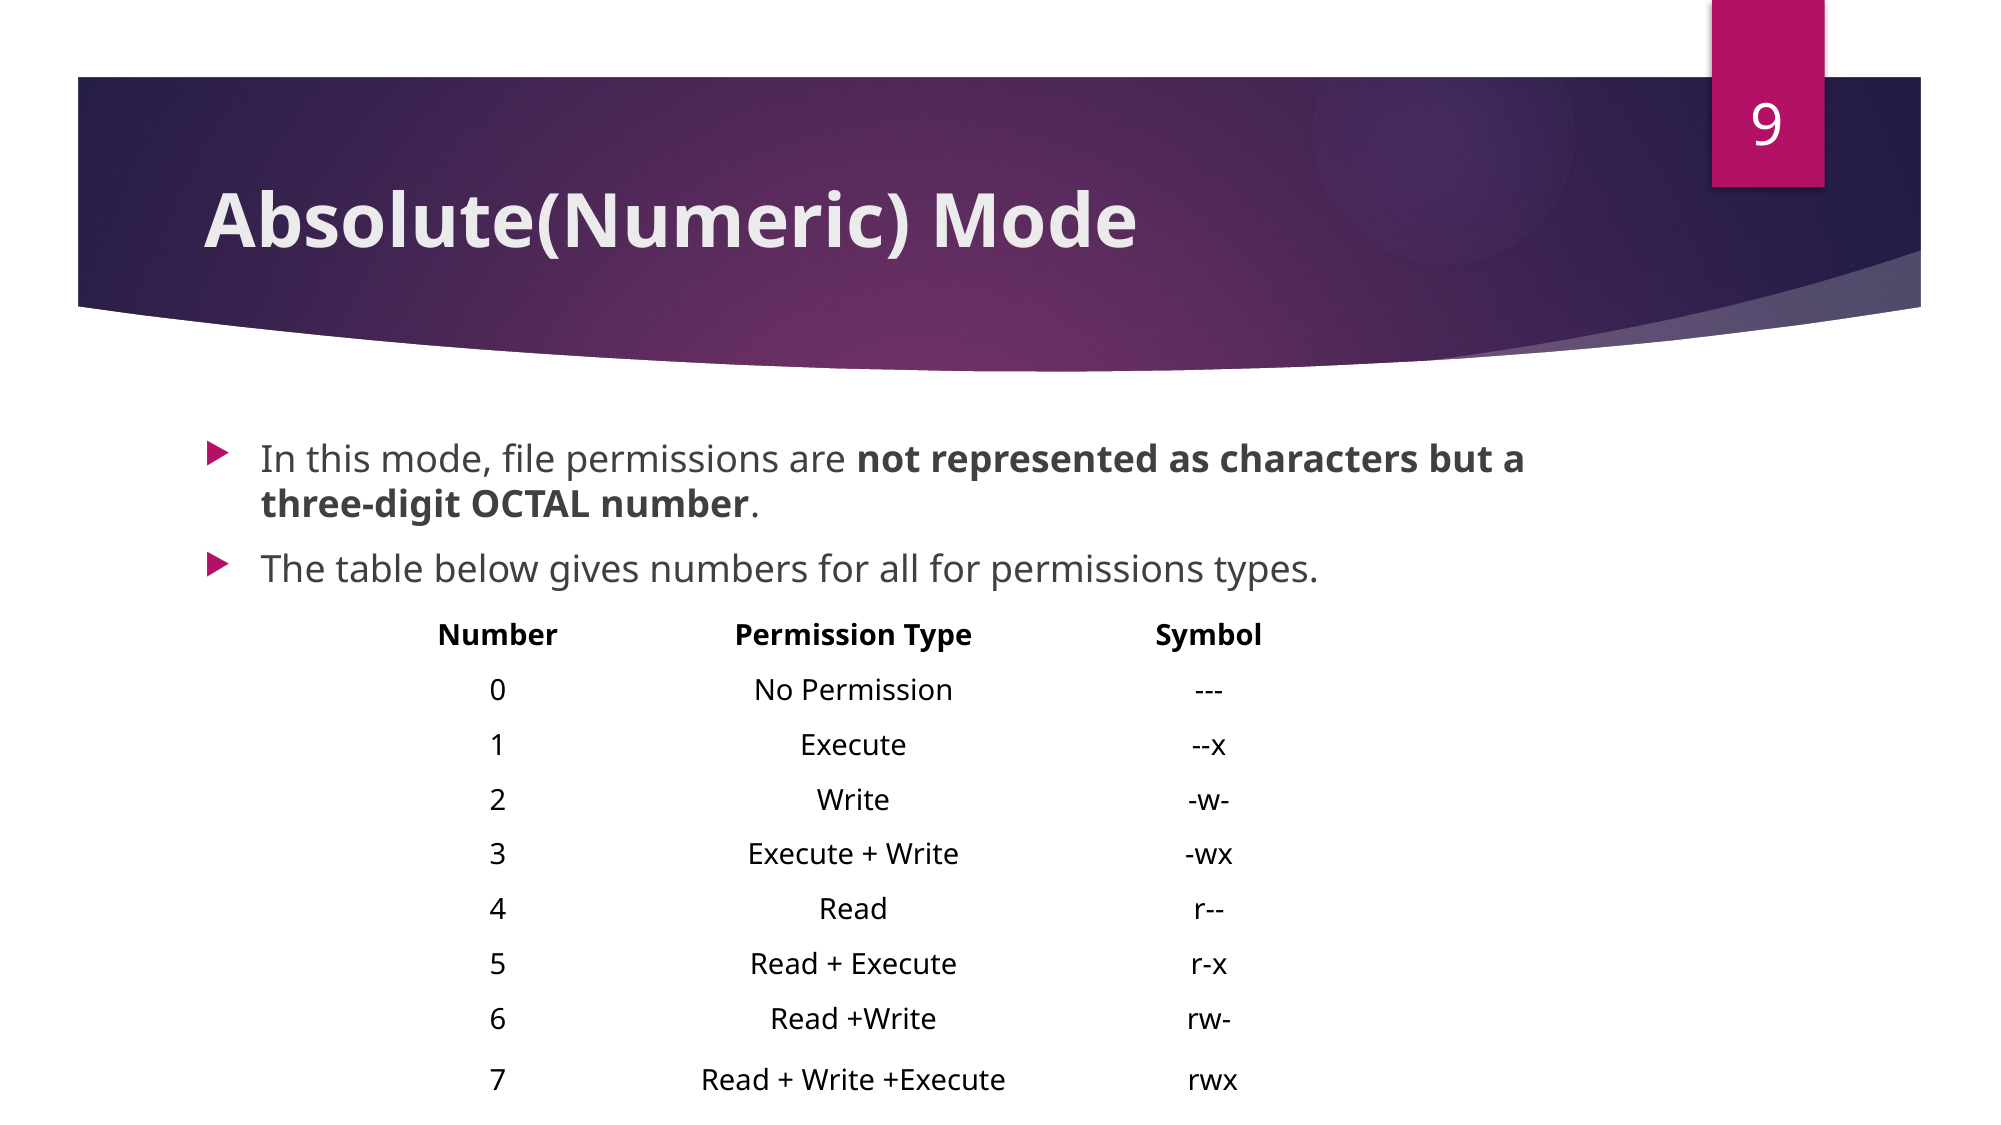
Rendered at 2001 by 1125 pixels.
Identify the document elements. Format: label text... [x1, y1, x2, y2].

table_cell Read [679, 881, 1035, 936]
table_header Symbol [1035, 607, 1391, 662]
slide_number 9 [1698, 48, 1836, 175]
table_cell rw- [1035, 990, 1391, 1045]
table_cell --x [1035, 716, 1391, 771]
table_cell 3 [324, 826, 679, 881]
table_cell No Permission [679, 662, 1035, 716]
table_cell 4 [324, 881, 679, 936]
table_cell --- [1035, 662, 1391, 716]
table_cell Read + Write +Execute [679, 1045, 1035, 1112]
table_cell 5 [324, 936, 679, 990]
table_cell -w- [1035, 771, 1391, 826]
title Absolute(Numeric) Mode [189, 159, 1627, 276]
table_cell Read +Write [679, 990, 1035, 1045]
table_cell Execute [679, 716, 1035, 771]
table_cell r-- [1035, 881, 1391, 936]
table_cell 2 [324, 771, 679, 826]
table_cell rwx [1035, 1045, 1391, 1112]
table_cell 7 [324, 1045, 679, 1112]
table_cell Read + Execute [679, 936, 1035, 990]
table_cell Execute + Write [679, 826, 1035, 881]
list In this mode, file permissions are not represented as characters but a three-digit OCTAL number. The table below gives numbers for all for permissions types. [189, 427, 1638, 988]
table_cell -wx [1035, 826, 1391, 881]
table_cell 1 [324, 716, 679, 771]
table_cell 6 [324, 990, 679, 1045]
table_header Permission Type [679, 607, 1035, 662]
table_cell r-x [1035, 936, 1391, 990]
table_header Number [324, 607, 679, 662]
table_cell Write [679, 771, 1035, 826]
table_cell 0 [324, 662, 679, 716]
